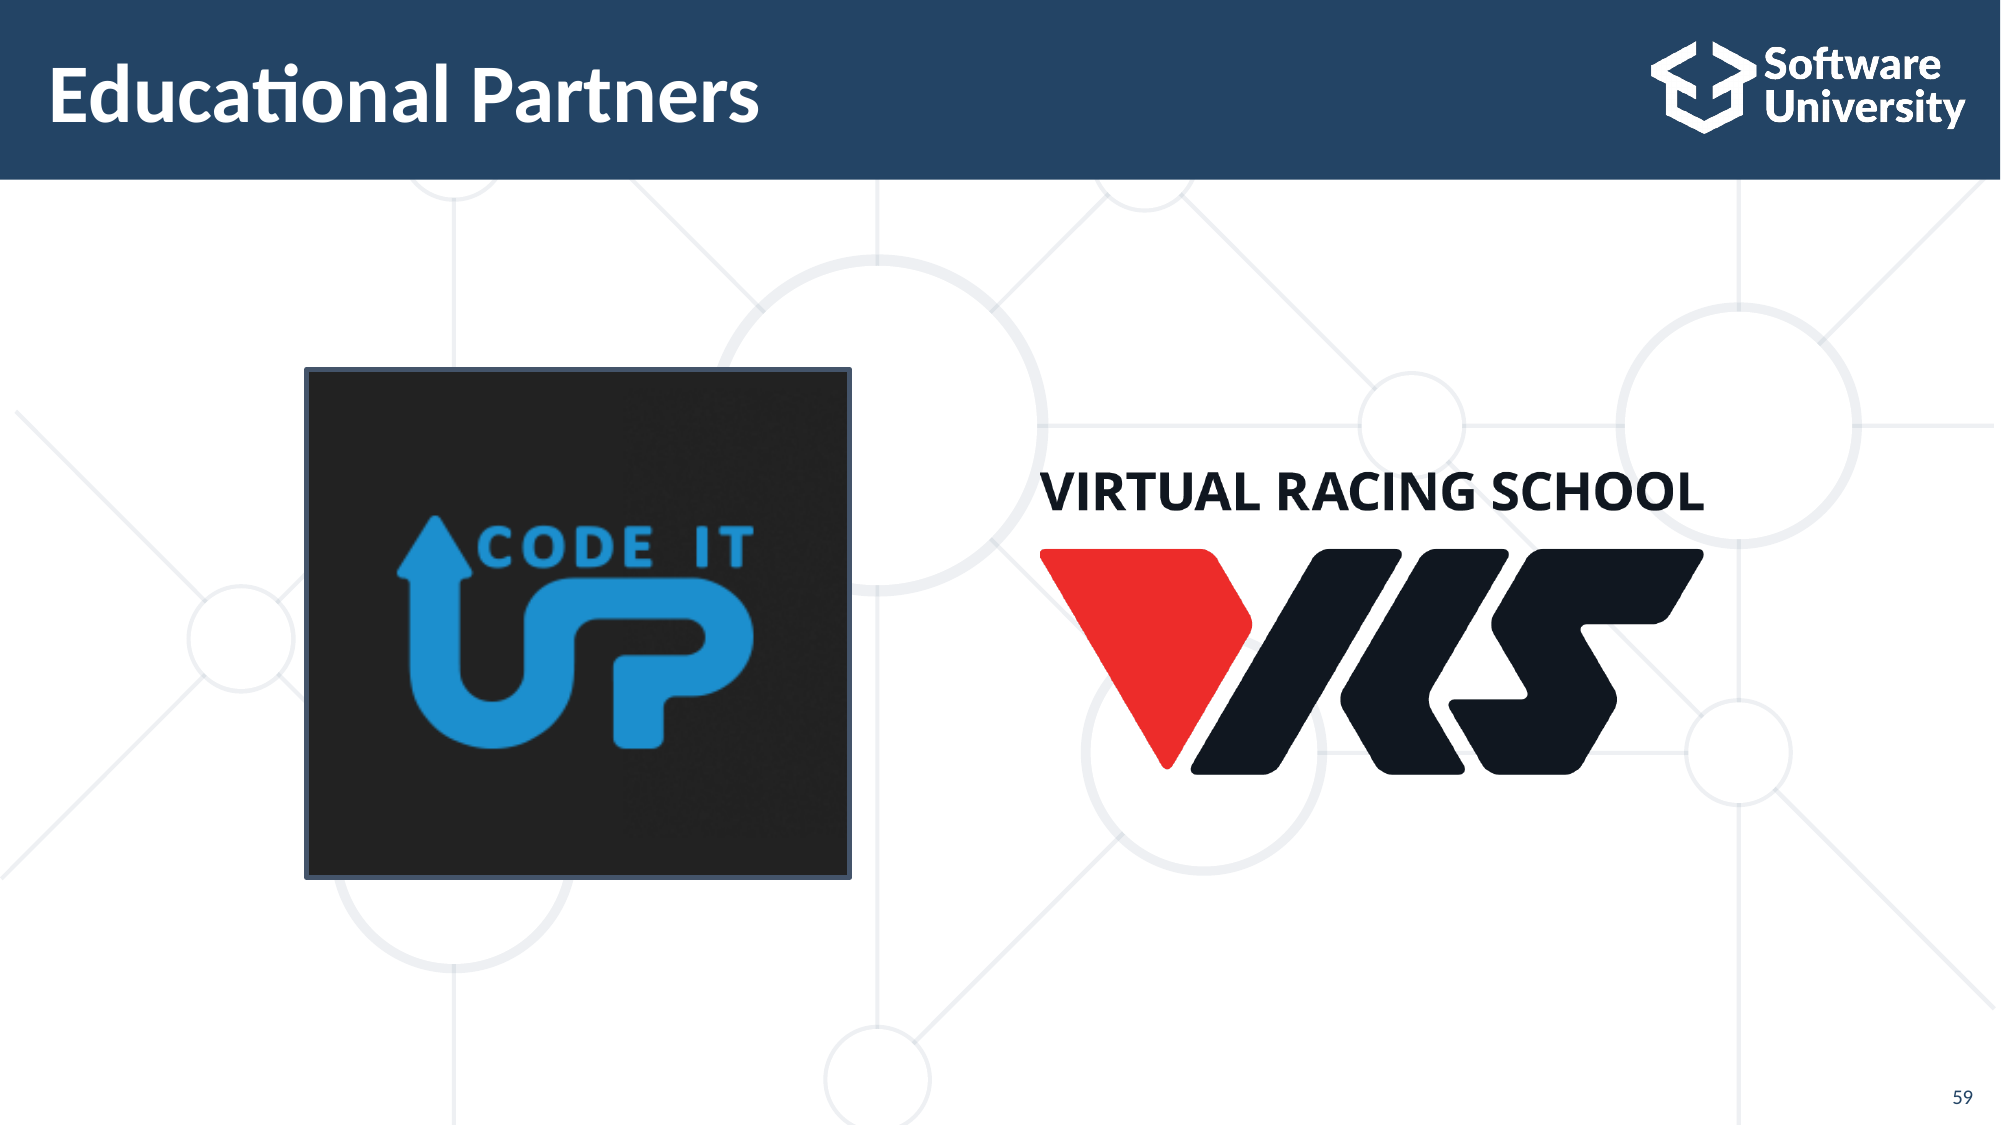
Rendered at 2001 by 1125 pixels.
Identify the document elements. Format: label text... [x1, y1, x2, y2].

picture [1651, 41, 1966, 134]
title Educational Partners [31, 16, 1625, 162]
slide_number 59 [1927, 1067, 1989, 1117]
picture [308, 371, 848, 876]
picture [1040, 295, 1704, 951]
